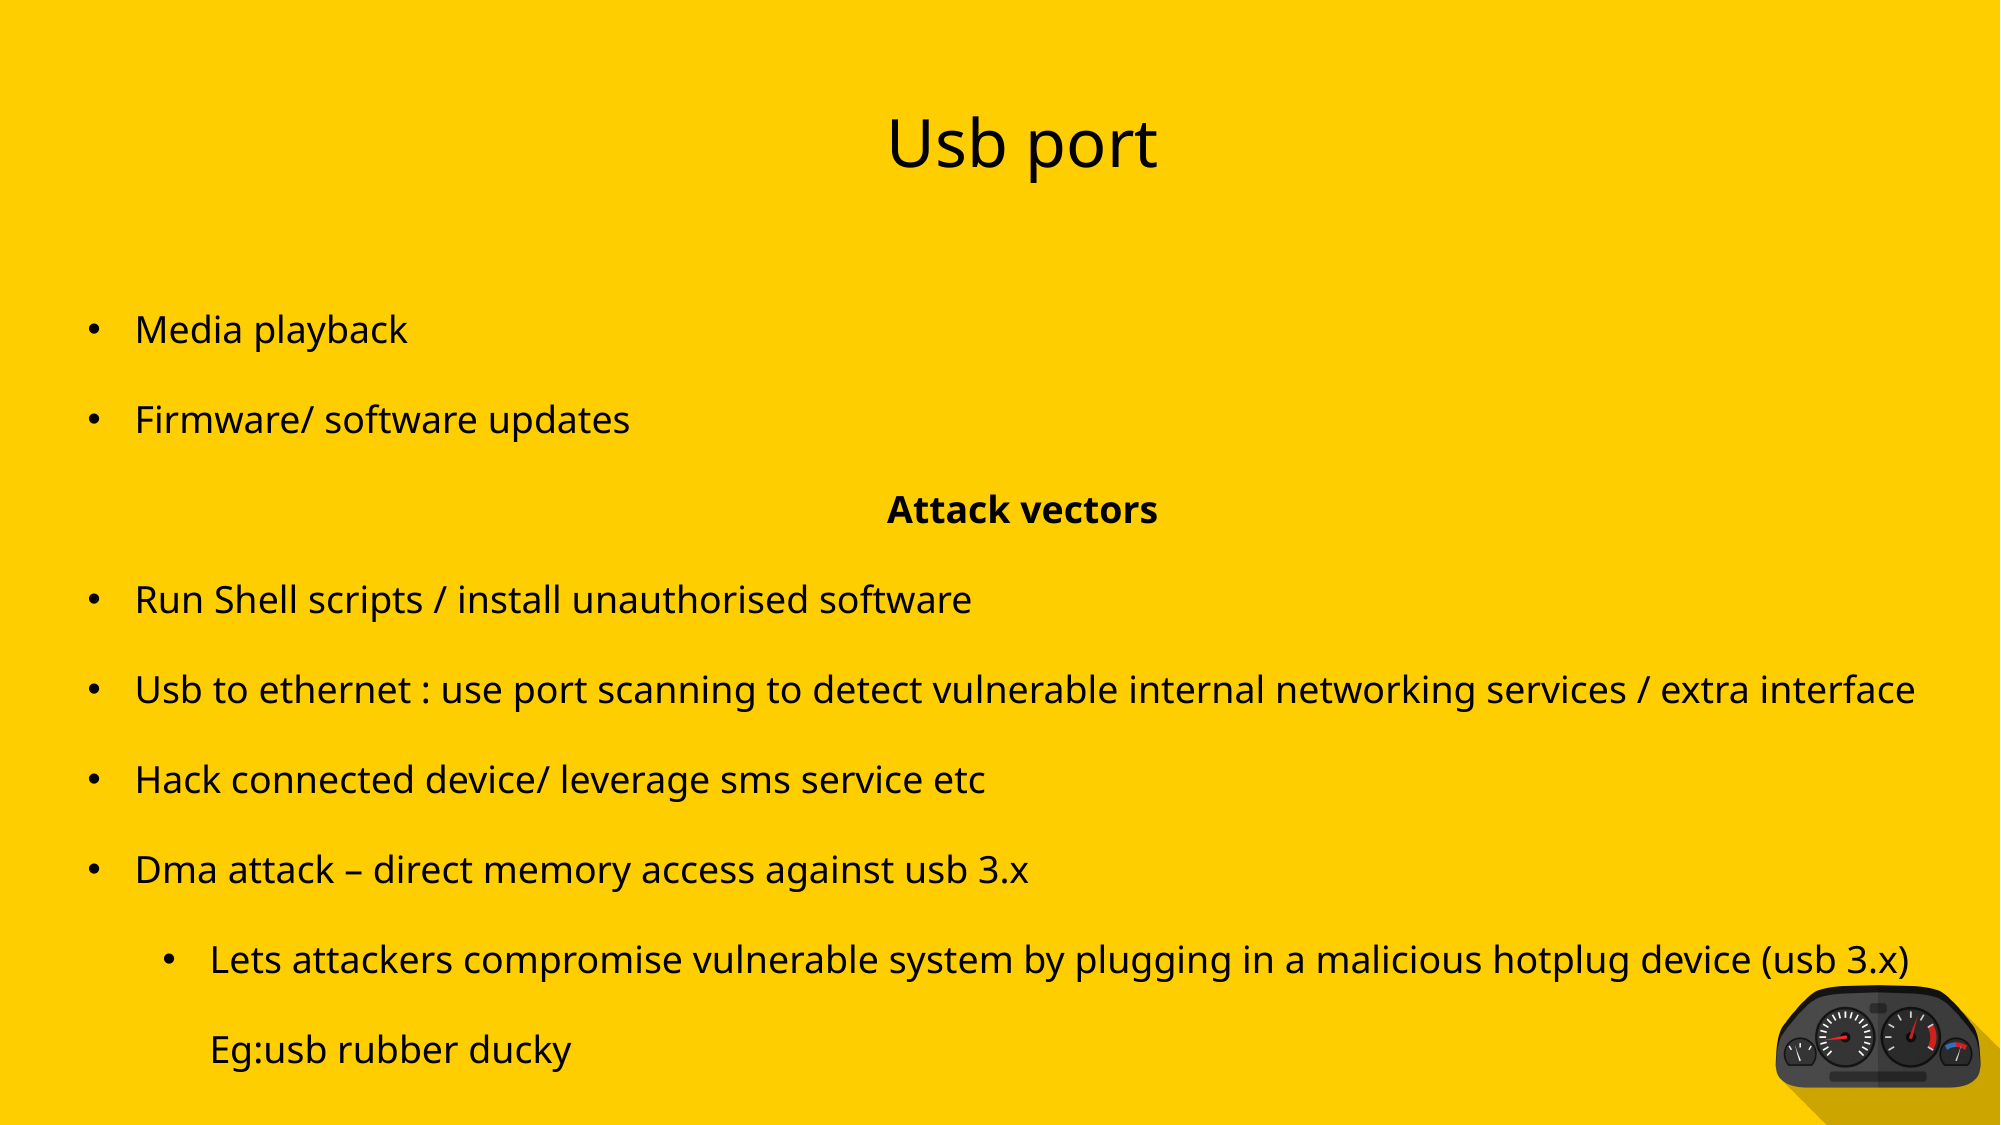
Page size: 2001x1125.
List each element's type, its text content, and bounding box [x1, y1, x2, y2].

picture [1765, 914, 2000, 1125]
text_box Usb port Media playback Firmware/ software updates Attack vectors Run Shell scripts / install unauthorised software Usb to ethernet : use port scanning to detect vulnerable internal networking services / extra interface Hack connected device/ leverage sms service etc Dma attack – direct memory access against usb 3.x Lets attackers compromise vulnerable system by plugging in a malicious hotplug device (usb 3.x) Eg:usb rubber ducky [72, 93, 1973, 1079]
